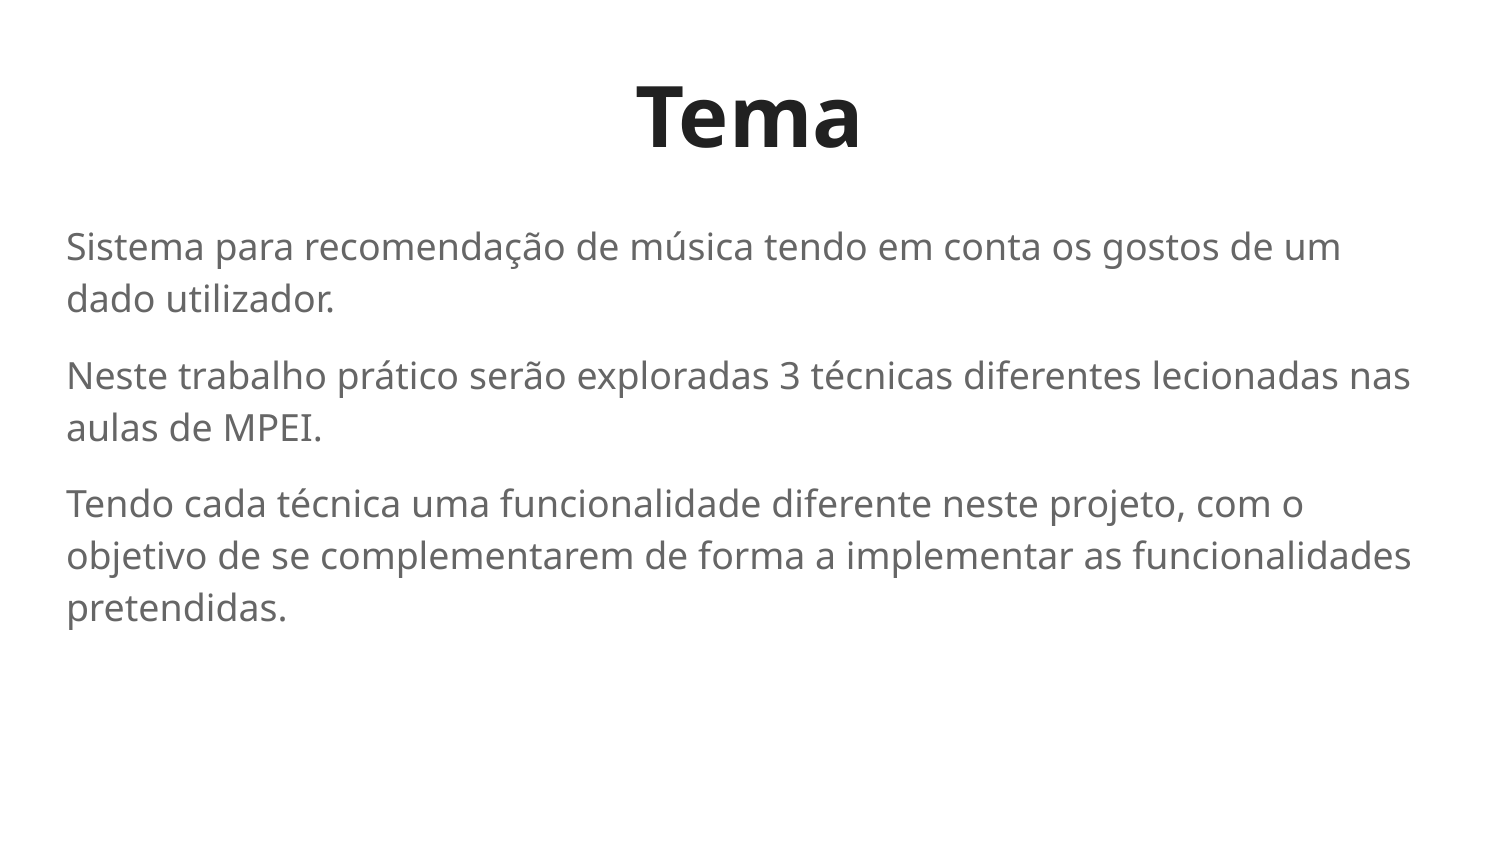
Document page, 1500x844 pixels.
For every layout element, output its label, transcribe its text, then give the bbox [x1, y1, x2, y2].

list Sistema para recomendação de música tendo em conta os gostos de um dado utilizador. Neste trabalho prático serão exploradas 3 técnicas diferentes lecionadas nas aulas de MPEI. Tendo cada técnica uma funcionalidade diferente neste projeto, com o objetivo de se complementarem de forma a implementar as funcionalidades pretendidas. [51, 201, 1449, 819]
title Tema [51, 48, 1449, 180]
